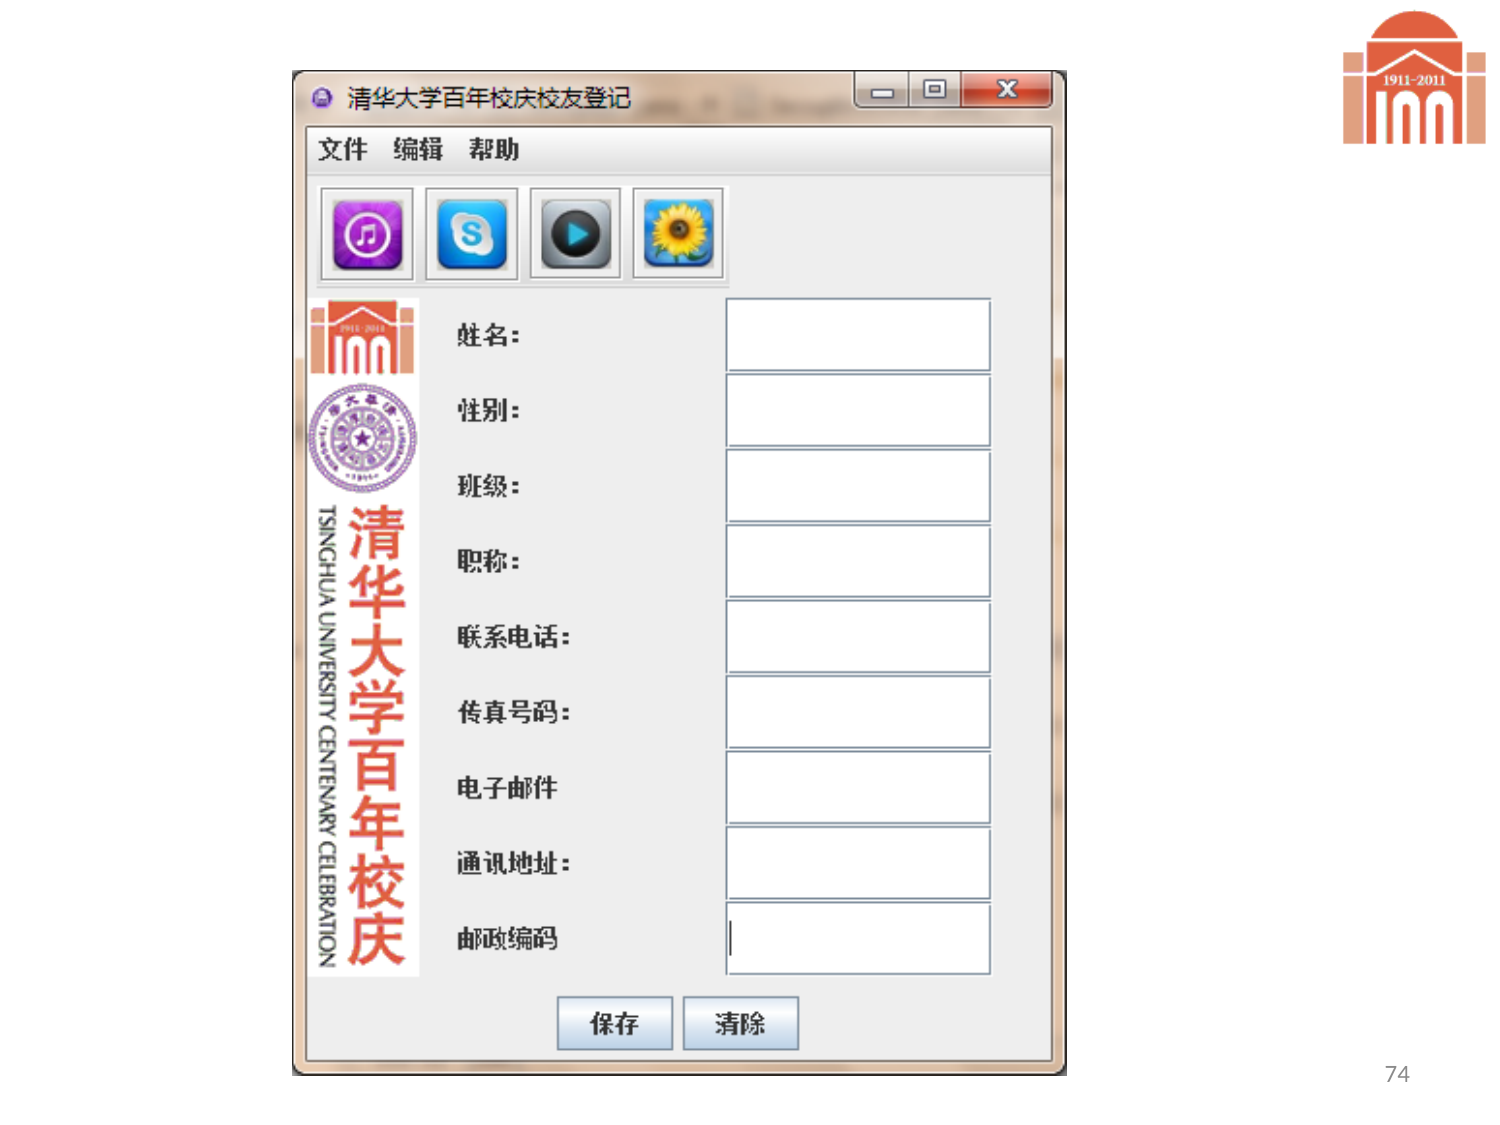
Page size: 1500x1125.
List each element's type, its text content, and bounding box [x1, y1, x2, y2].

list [292, 70, 1067, 1076]
slide_number 74 [1074, 1042, 1425, 1103]
picture [1331, 0, 1500, 163]
